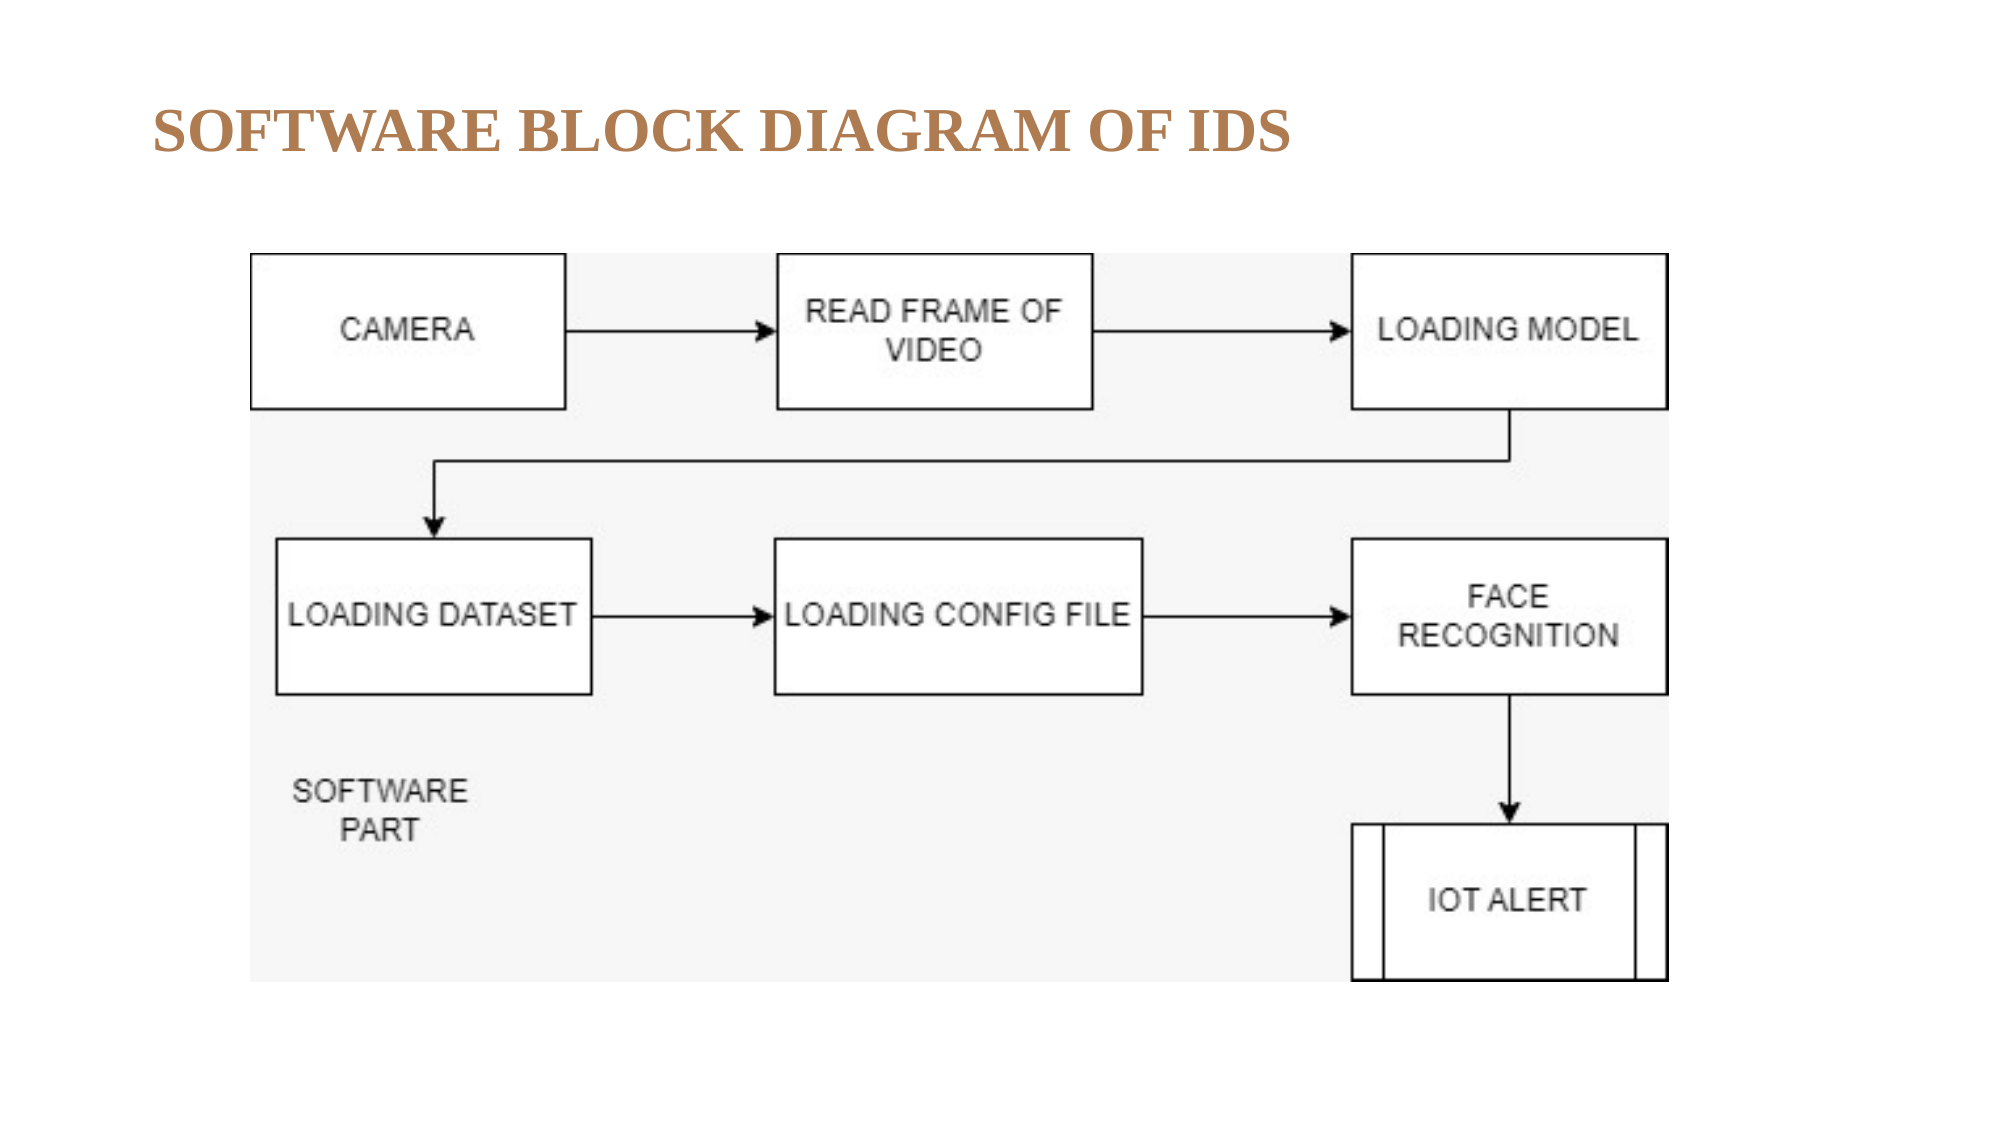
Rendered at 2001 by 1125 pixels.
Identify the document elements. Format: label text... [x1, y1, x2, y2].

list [250, 252, 1669, 983]
title SOFTWARE BLOCK DIAGRAM OF IDS [137, 59, 1863, 278]
